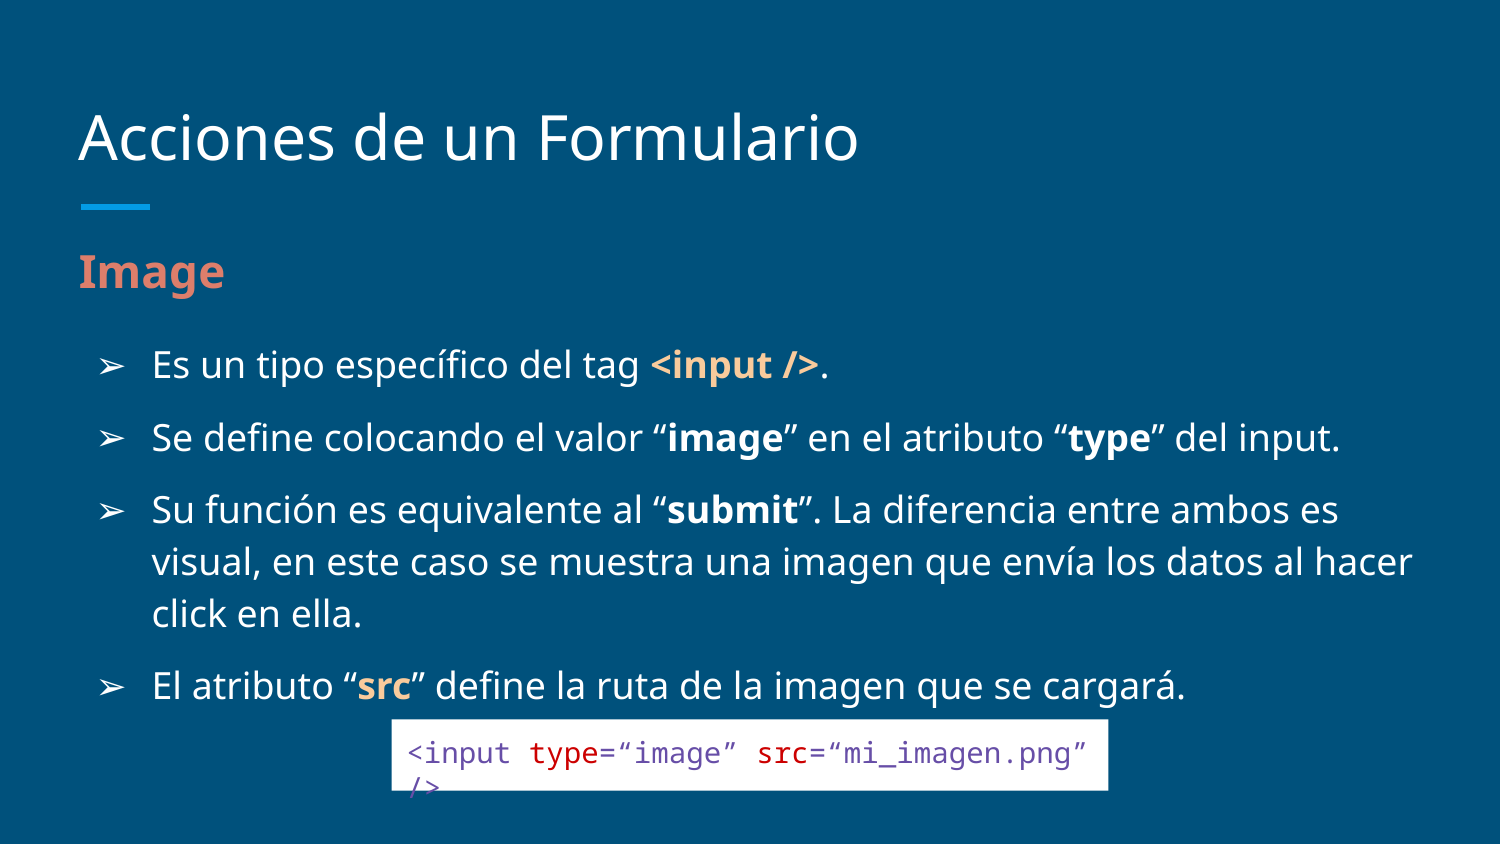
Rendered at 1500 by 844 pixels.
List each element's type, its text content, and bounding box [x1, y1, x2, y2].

list Image [63, 219, 1437, 302]
title Acciones de un Formulario [63, 75, 1437, 188]
list <input type=“image” src=“mi_imagen.png” /> [391, 719, 1109, 791]
list Es un tipo específico del tag <input />. Se define colocando el valor “image” en el atributo “type” del input. Su función es equivalente al “submit”. La diferencia entre ambos es visual, en este caso se muestra una imagen que envía los datos al hacer click en ella. El atributo “src” define la ruta de la imagen que se cargará. [61, 319, 1467, 708]
